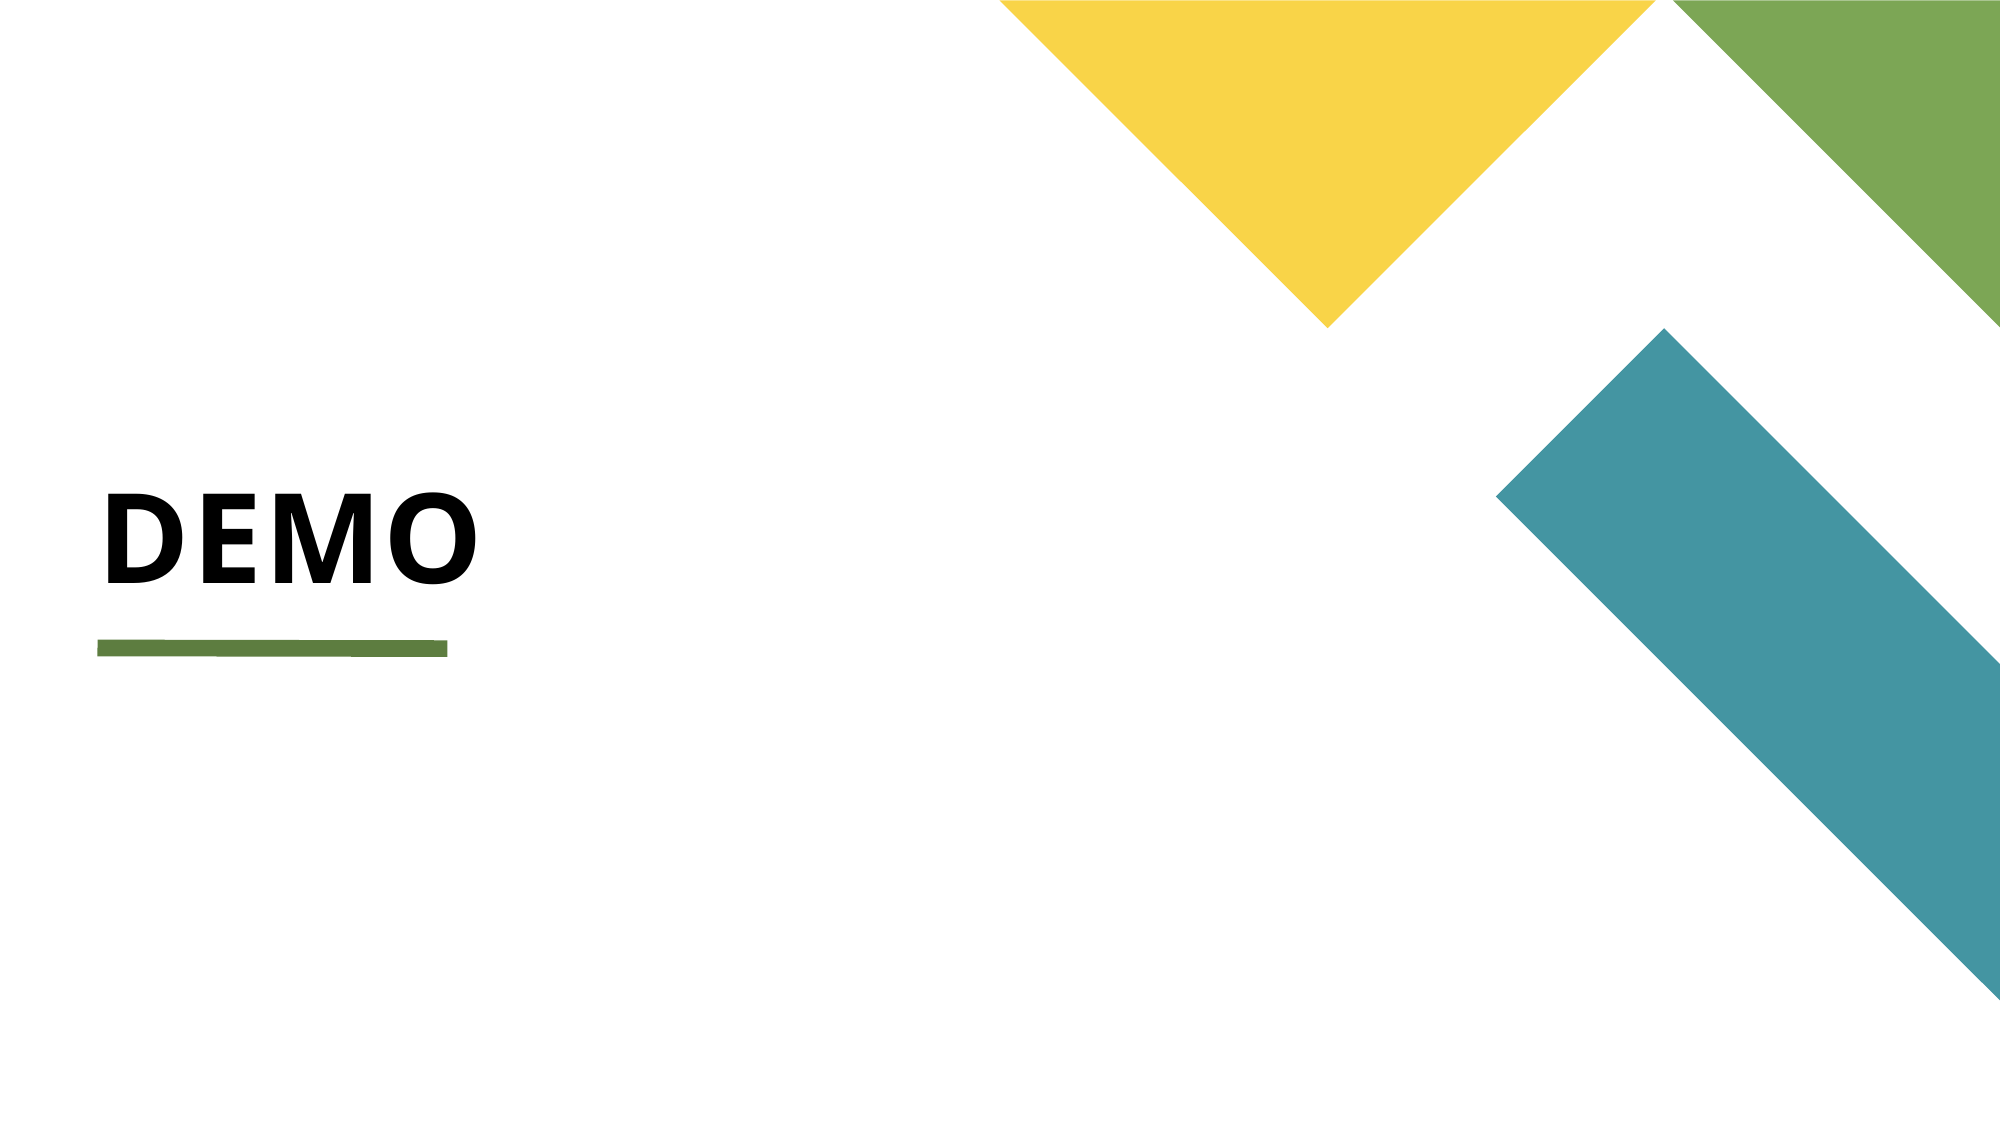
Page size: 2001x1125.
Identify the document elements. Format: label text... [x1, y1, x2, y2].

title DEMO [97, 67, 998, 608]
